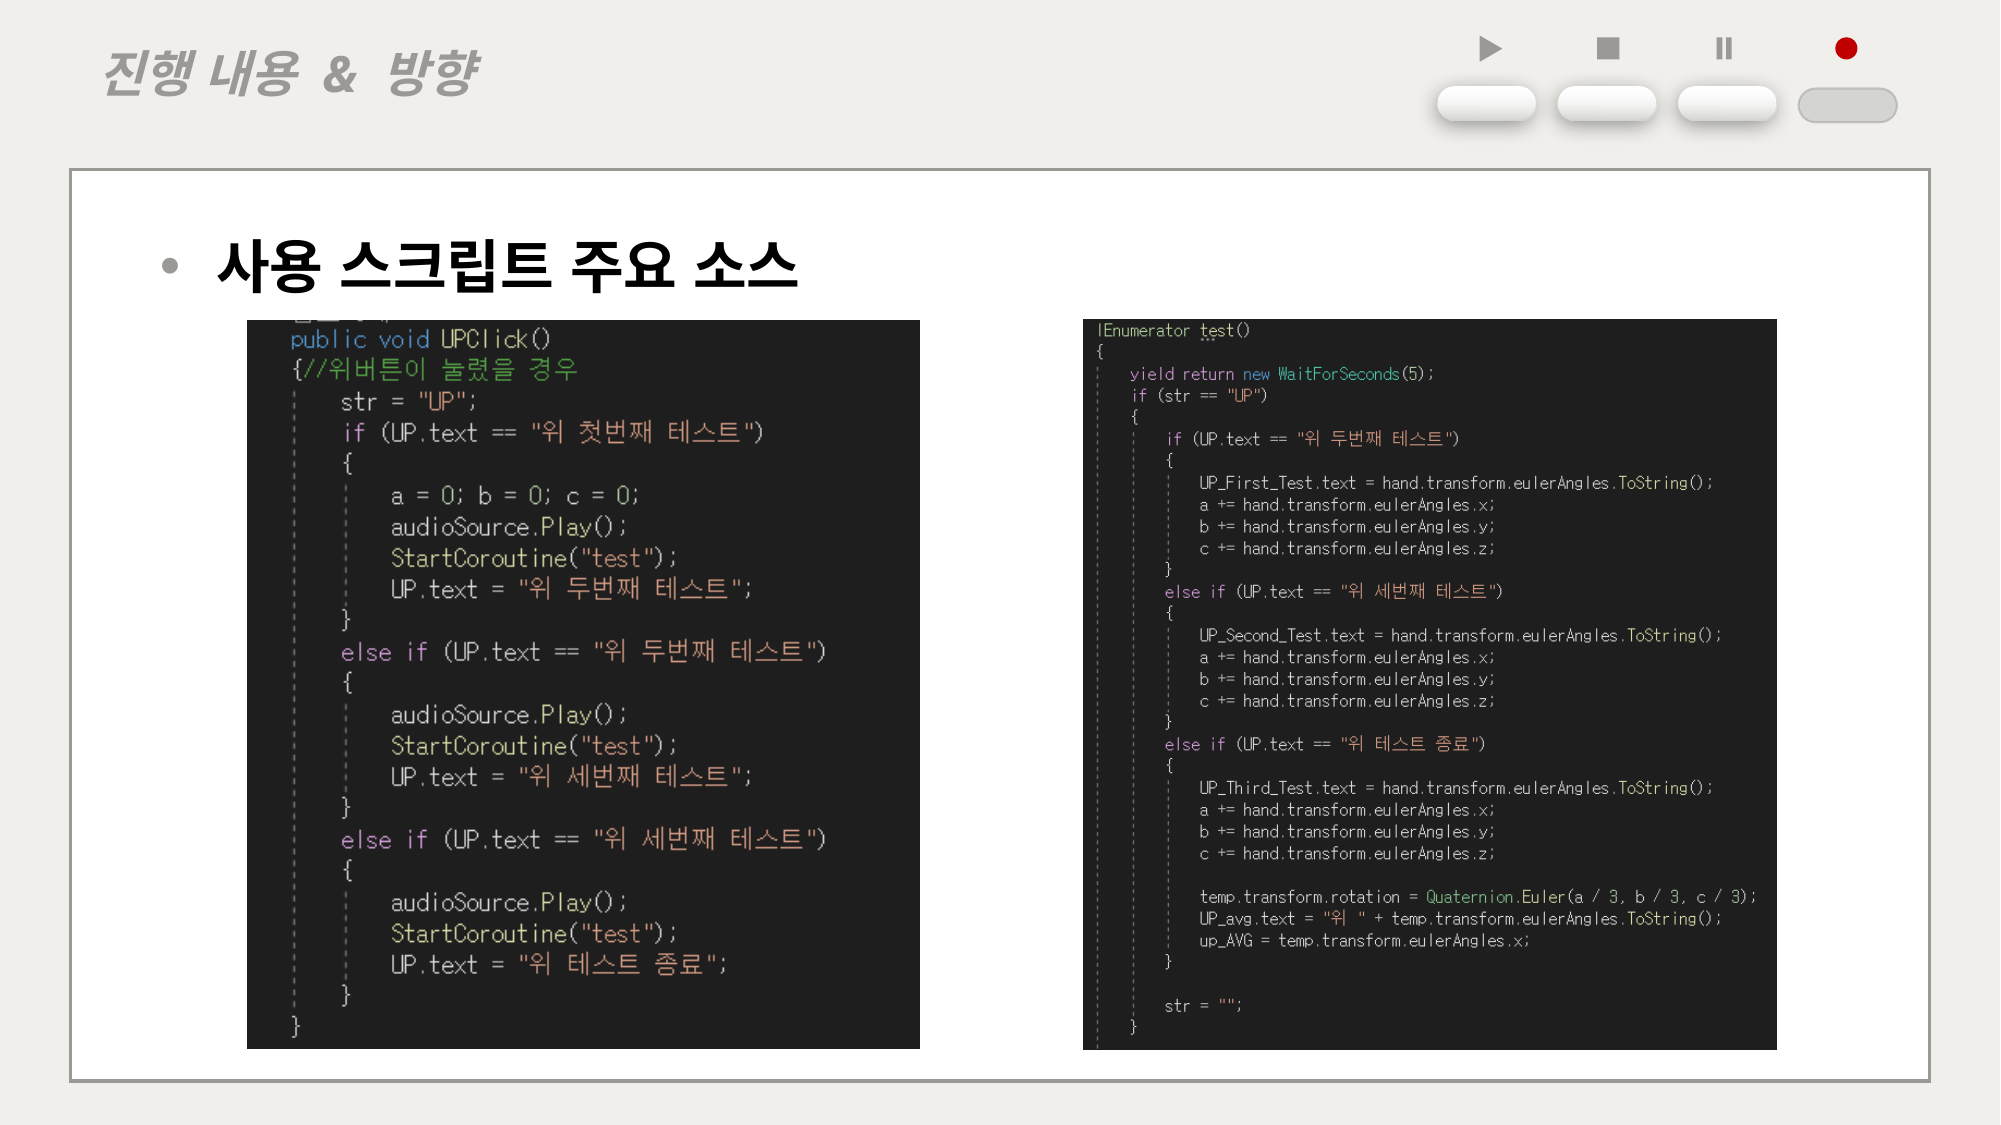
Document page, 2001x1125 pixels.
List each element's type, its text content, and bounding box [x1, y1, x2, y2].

text_box 사용 스크립트 주요 소스 [69, 169, 1931, 1082]
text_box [1437, 35, 1897, 123]
picture [1083, 319, 1777, 1050]
text_box 진행 내용 & 방향 [83, 4, 1084, 110]
picture [247, 320, 920, 1049]
